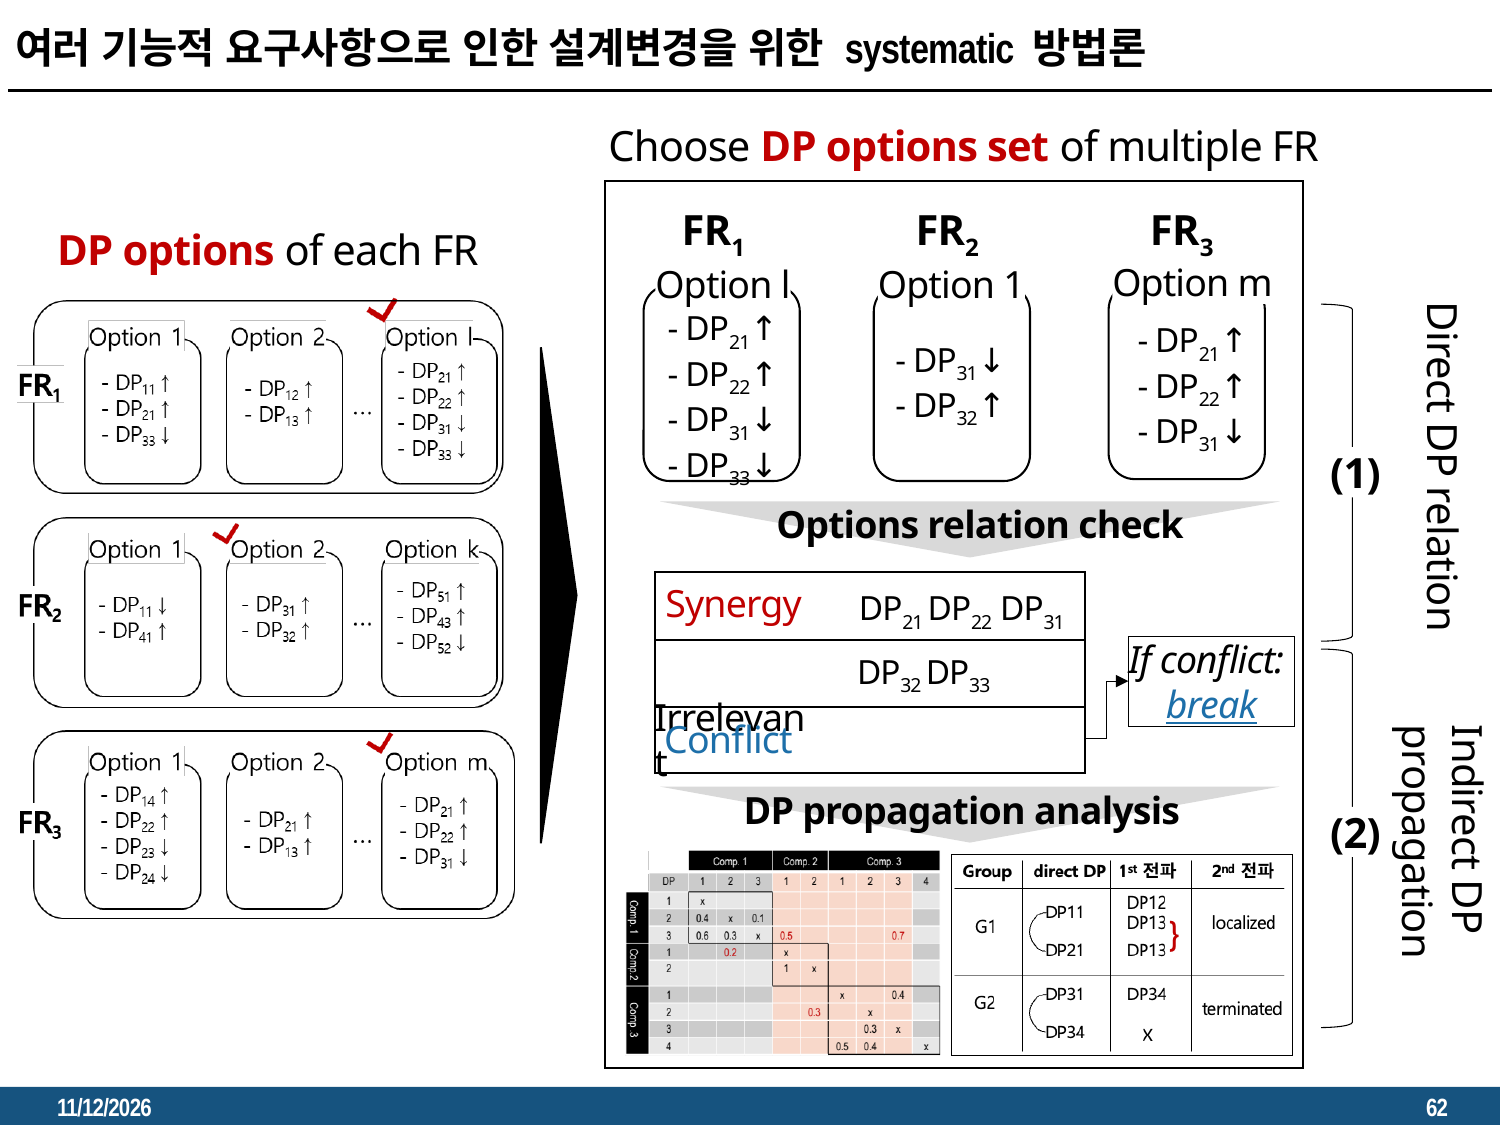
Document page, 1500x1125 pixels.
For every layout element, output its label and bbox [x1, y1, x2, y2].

slide_number [1125, 1086, 1464, 1125]
text_box [1393, 724, 1494, 984]
text_box [1320, 648, 1386, 1029]
text_box [1418, 301, 1469, 657]
text_box [1320, 303, 1386, 642]
text_box [539, 347, 578, 844]
text_box [0, 9, 1444, 86]
text_box [608, 119, 1332, 170]
slide_number [42, 1086, 380, 1125]
text_box [42, 223, 504, 239]
text_box [605, 181, 1304, 1068]
picture [0, 239, 515, 919]
